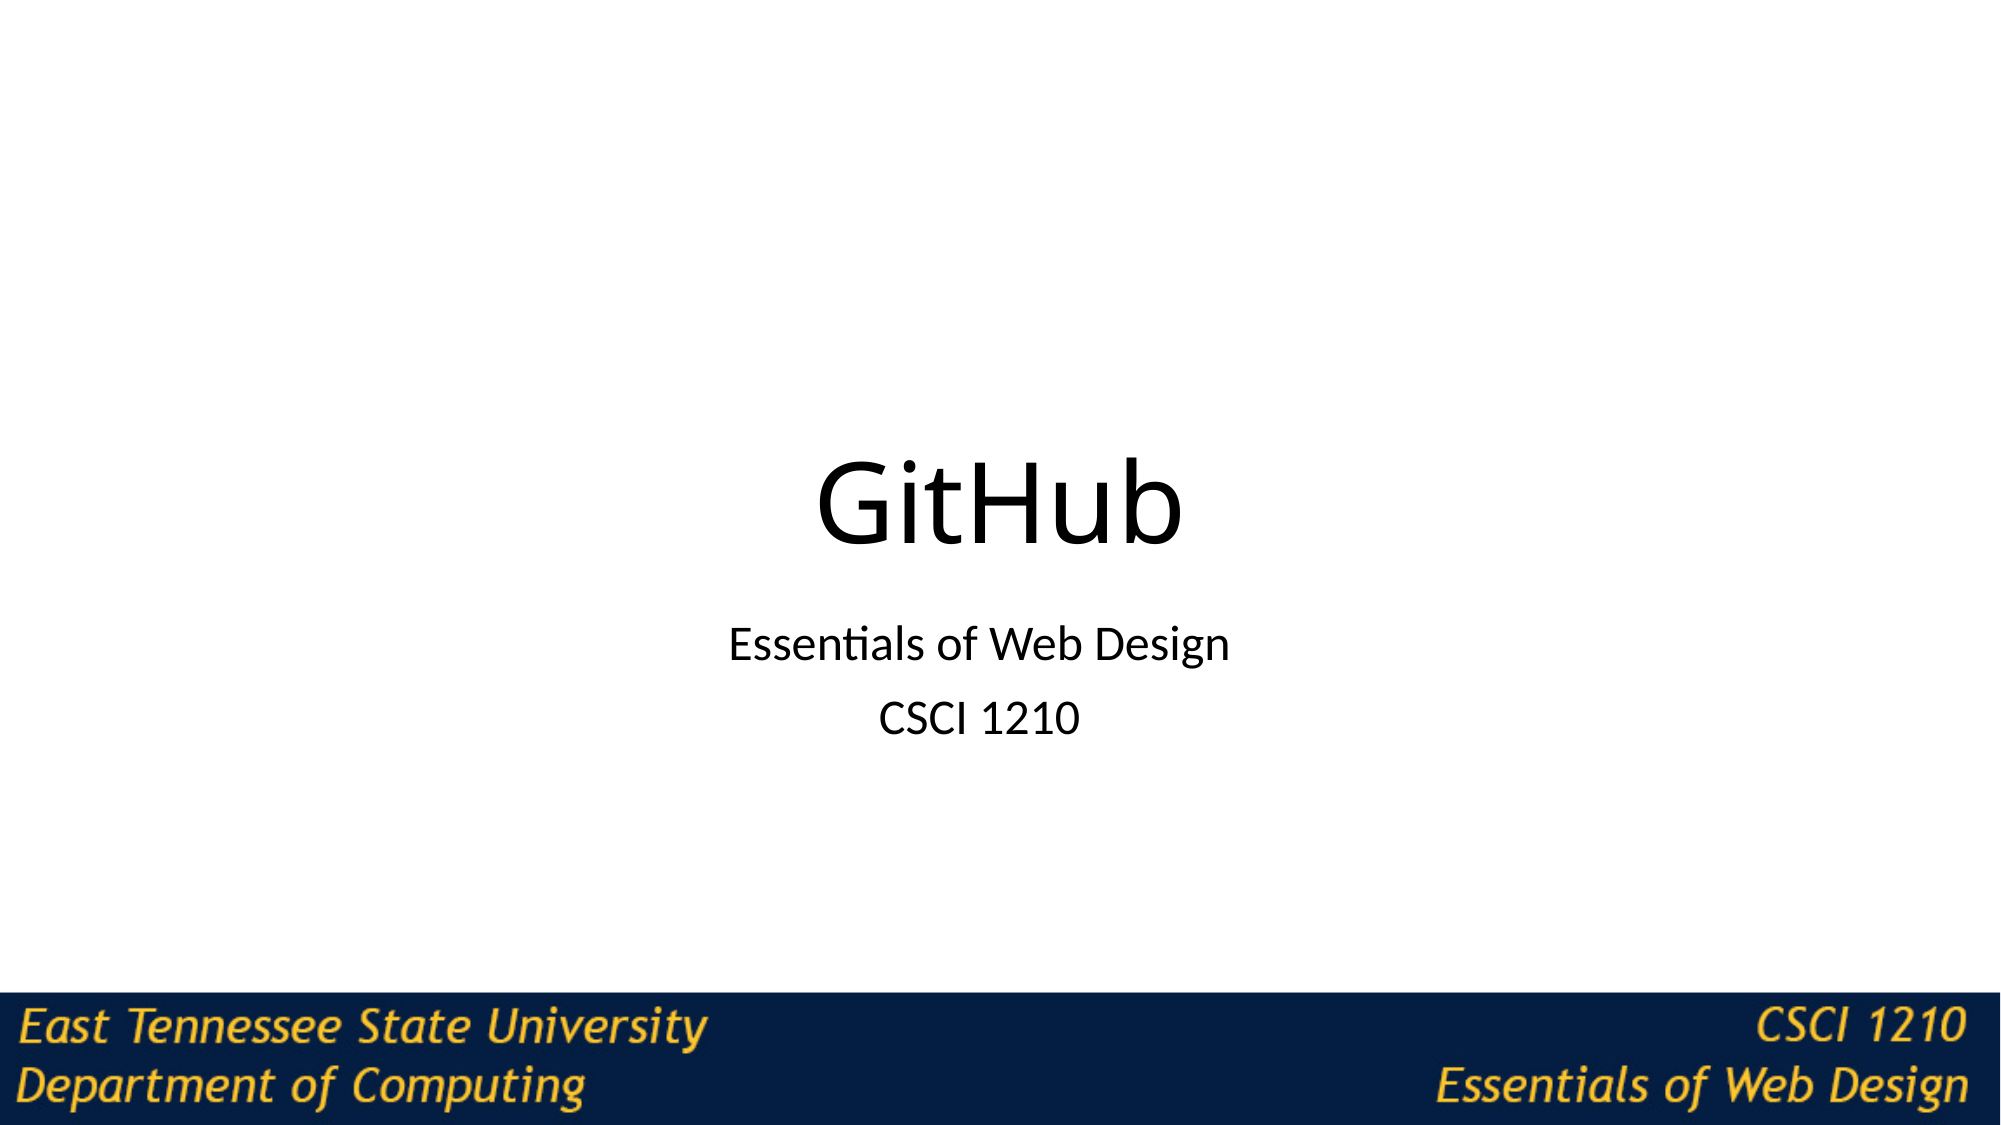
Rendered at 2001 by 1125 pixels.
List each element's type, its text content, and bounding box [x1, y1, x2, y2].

subtitle Essentials of Web Design CSCI 1210 [562, 609, 1397, 836]
title GitHub [249, 184, 1750, 576]
picture [0, 0, 2001, 1125]
